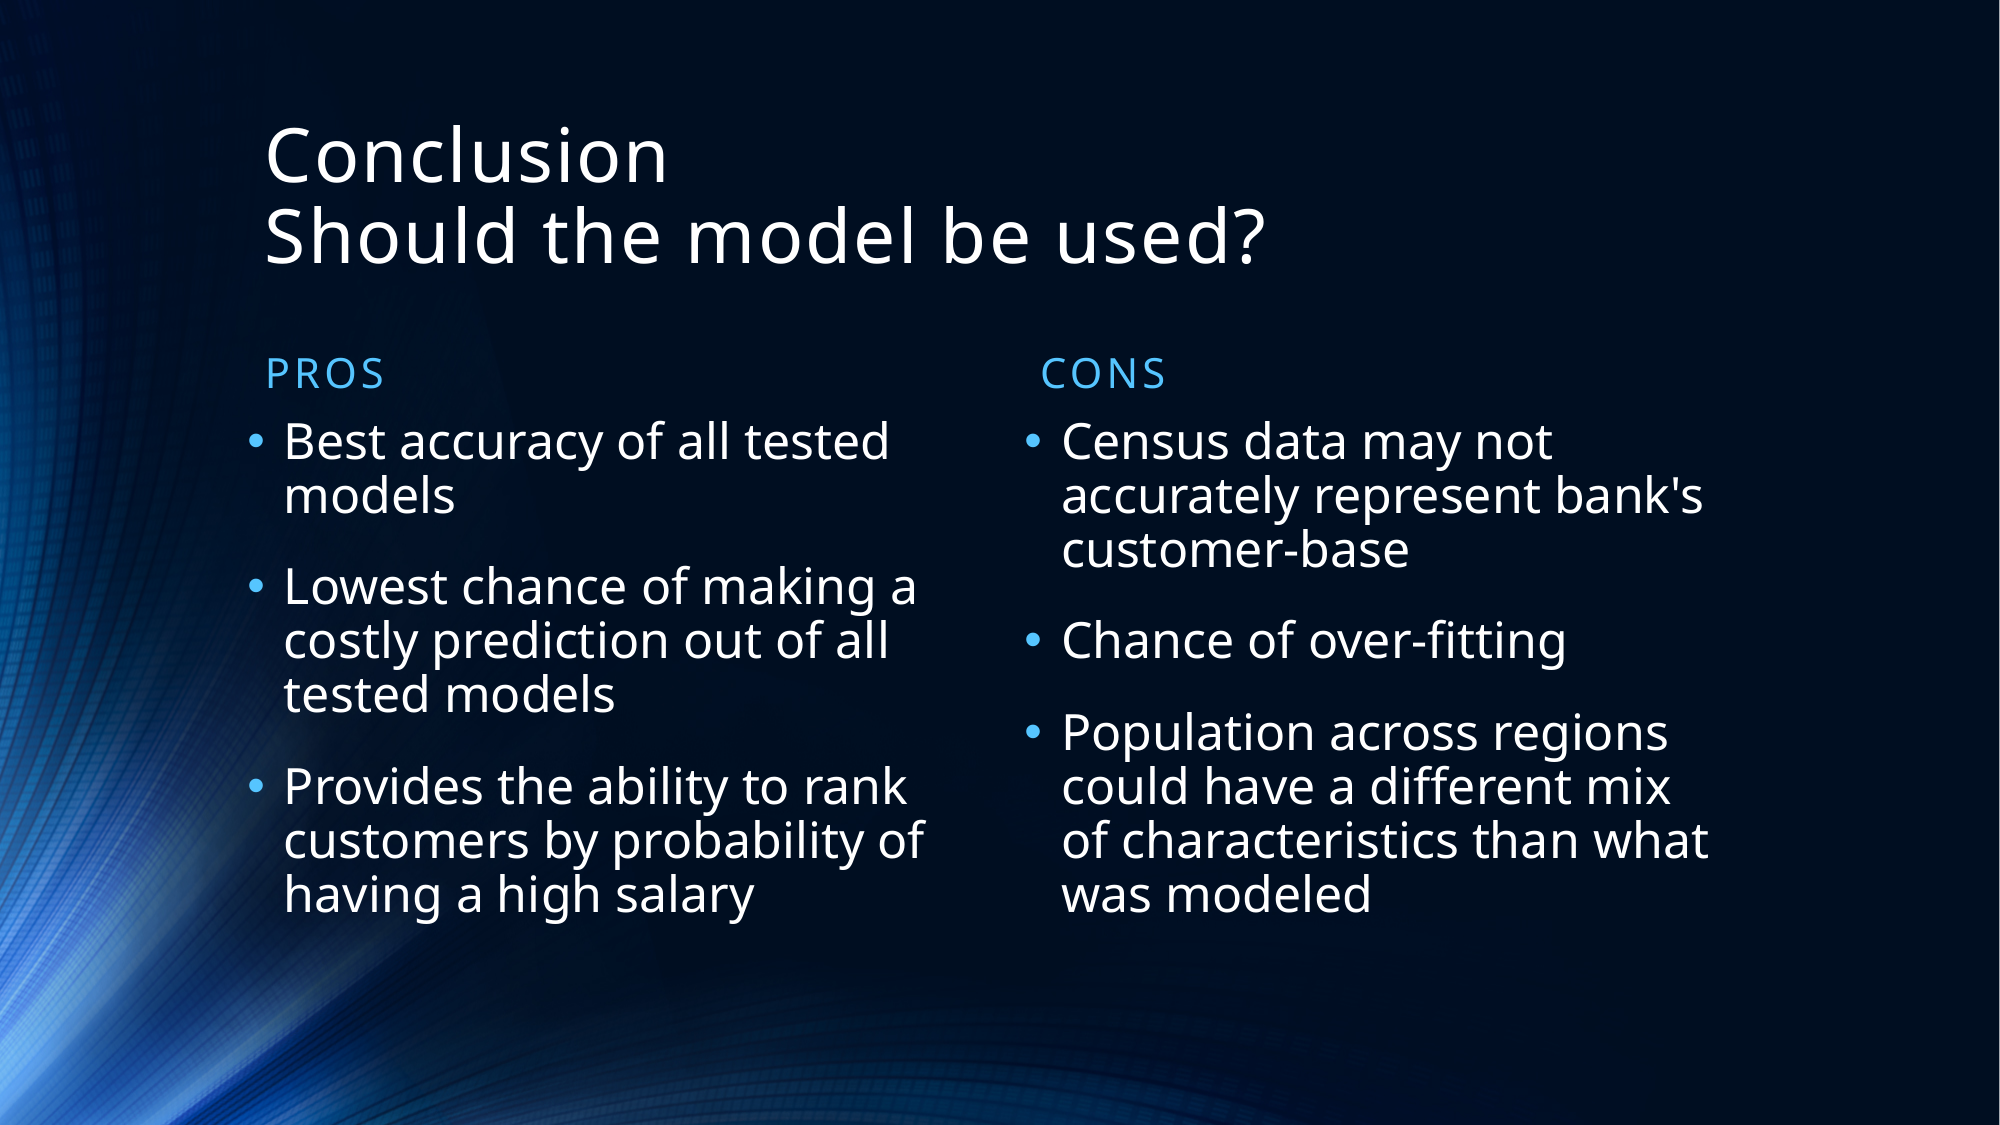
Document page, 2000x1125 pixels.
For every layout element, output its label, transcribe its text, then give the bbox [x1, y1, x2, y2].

list Census data may not accurately represent bank's customer-base Chance of over-fitting Population across regions could have a different mix of characteristics than what was modeled [1009, 408, 1734, 947]
list Pros [249, 312, 975, 438]
title Conclusion Should the model be used? [249, 62, 1750, 288]
list Cons [1025, 312, 1750, 438]
picture [0, 0, 2000, 1125]
list Best accuracy of all tested models Lowest chance of making a costly prediction out of all tested models Provides the ability to rank customers by probability of having a high salary [232, 408, 957, 947]
